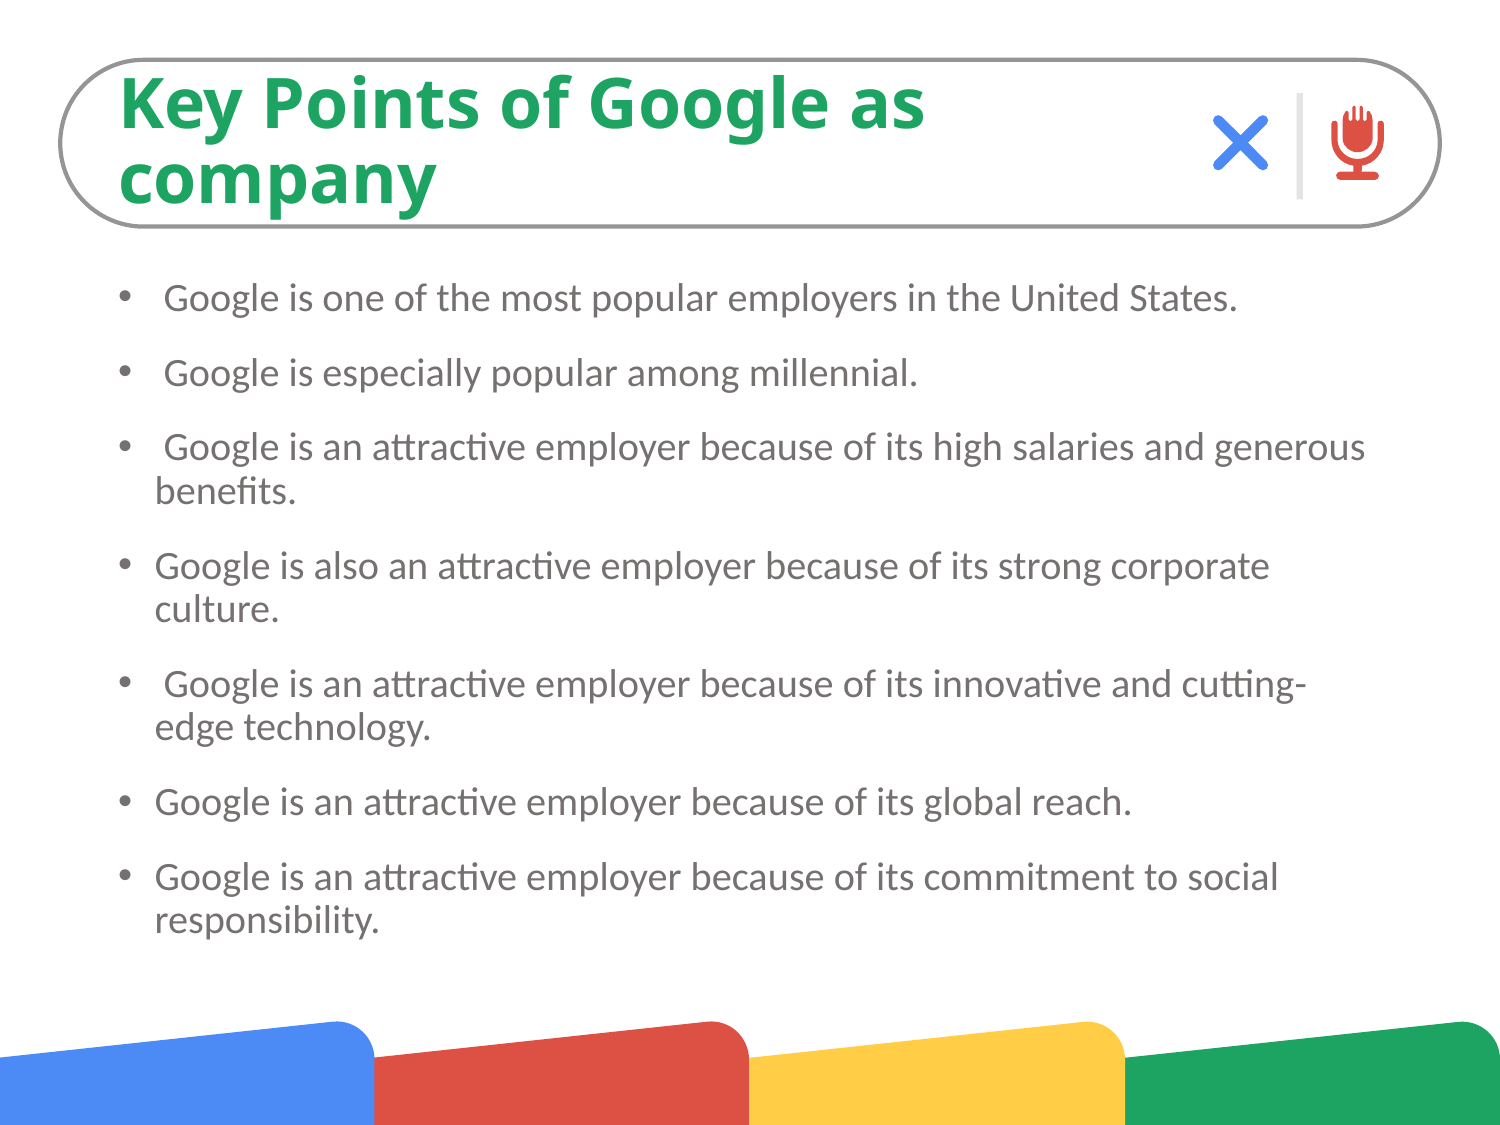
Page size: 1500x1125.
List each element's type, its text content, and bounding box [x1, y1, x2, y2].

title Key Points of Google as company [103, 59, 1185, 227]
list Google is one of the most popular employers in the United States. Google is especially popular among millennial. Google is an attractive employer because of its high salaries and generous benefits. Google is also an attractive employer because of its strong corporate culture. Google is an attractive employer because of its innovative and cutting-edge technology. Google is an attractive employer because of its global reach. Google is an attractive employer because of its commitment to social responsibility. [103, 268, 1397, 1125]
